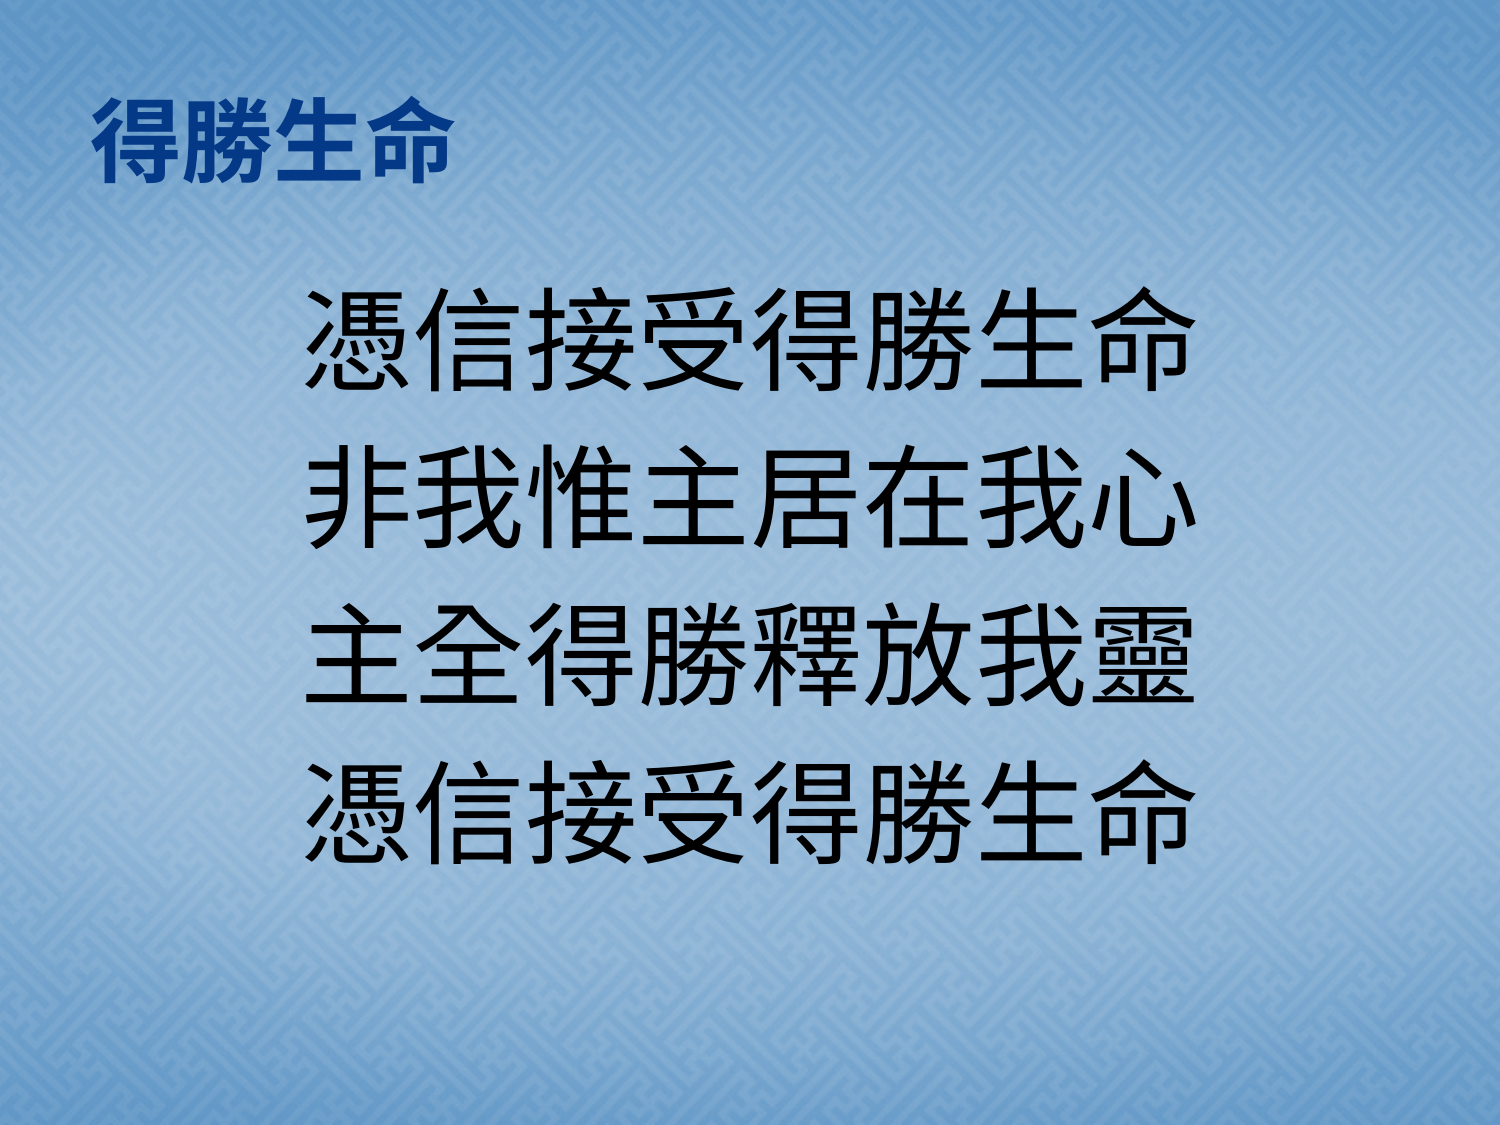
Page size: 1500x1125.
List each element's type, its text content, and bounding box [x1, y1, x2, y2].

title 得勝生命 [75, 45, 1425, 233]
list 憑信接受得勝生命 非我惟主居在我心 主全得勝釋放我靈 憑信接受得勝生命 [75, 262, 1425, 1005]
